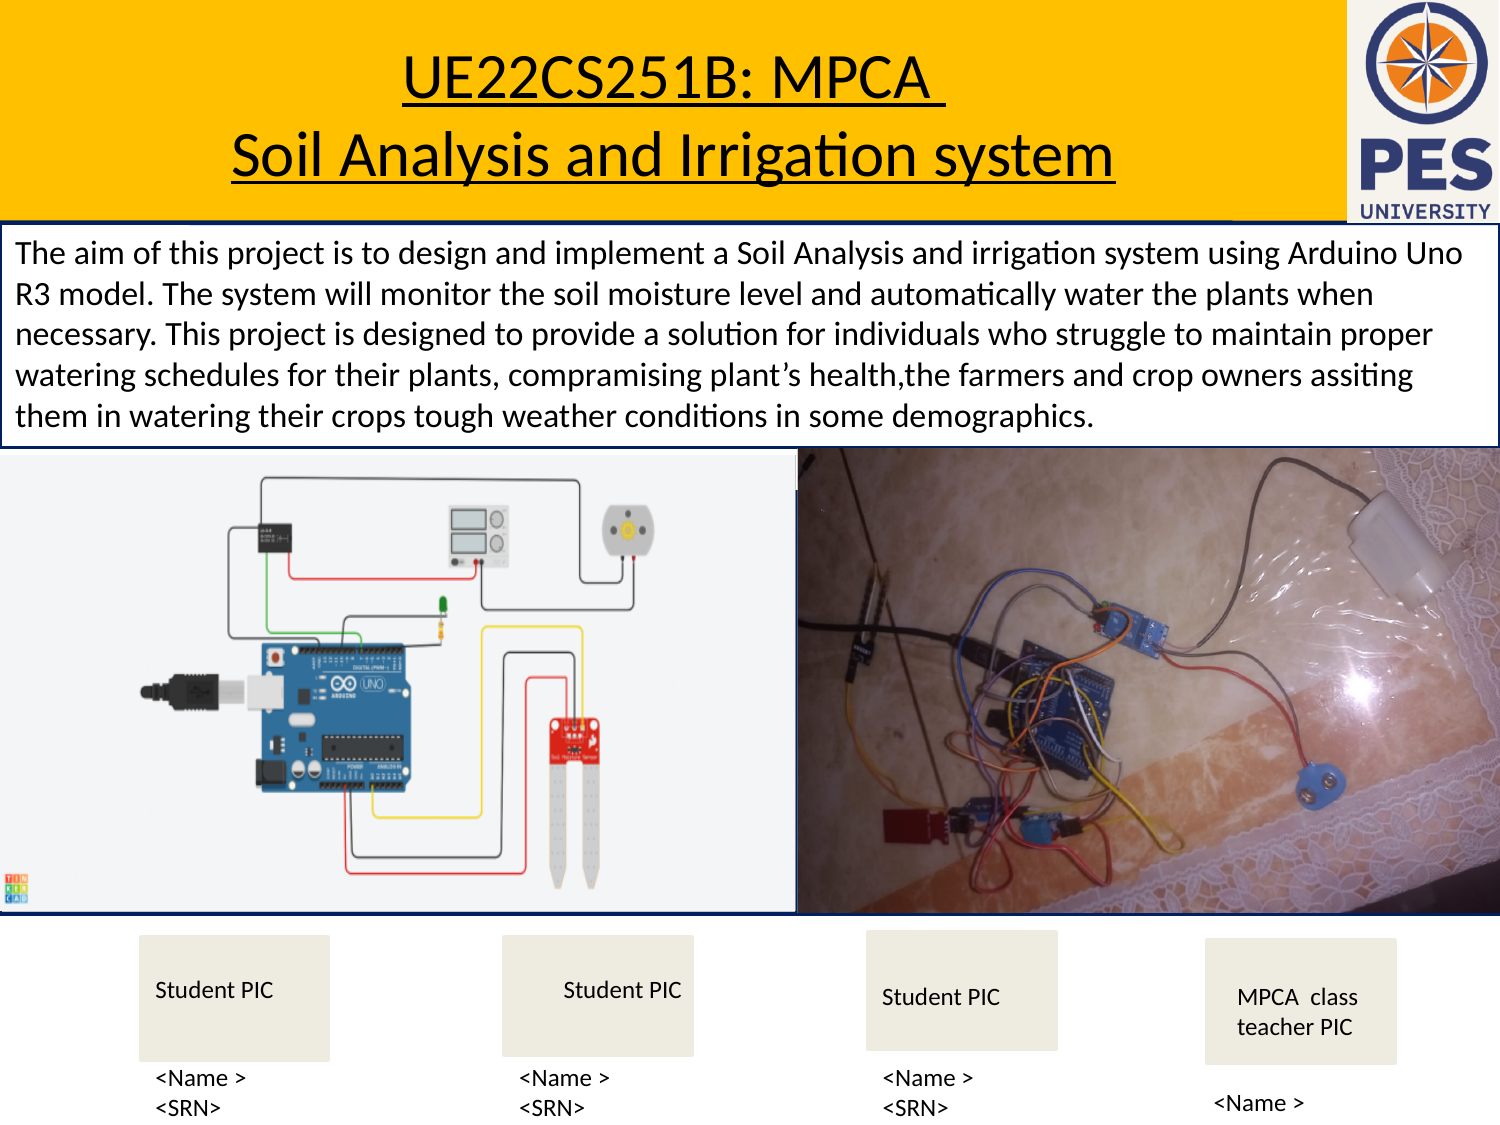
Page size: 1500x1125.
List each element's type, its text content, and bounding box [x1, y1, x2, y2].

text_box [139, 935, 330, 1062]
picture [0, 326, 1500, 1035]
text_box [866, 930, 913, 1051]
text_box <Name > [1198, 1079, 1387, 1125]
text_box Student PIC [140, 966, 293, 1012]
text_box Student PIC [548, 966, 701, 1012]
subtitle The aim of this project is to design and implement a Soil Analysis and irrigation system using Arduino Uno R3 model. The system will monitor the soil moisture level and automatically water the plants when necessary. This project is designed to provide a solution for individuals who struggle to maintain proper watering schedules for their plants, compramising plant’s health,the farmers and crop owners assiting them in watering their crops tough weather conditions in some demographics. [0, 229, 1500, 448]
text_box MPCA class teacher PIC [1222, 1043, 1375, 1048]
picture [1347, 0, 1500, 223]
text_box <Name > <SRN> [140, 1054, 329, 1125]
text_box <Name > <SRN> [867, 1054, 1056, 1125]
text_box Student PIC [867, 973, 1032, 1054]
title UE22CS251B: MPCA Soil Analysis and Irrigation system [0, 0, 1345, 220]
text_box [502, 935, 694, 1057]
text_box [1205, 938, 1397, 1065]
text_box [1032, 1043, 1058, 1051]
text_box <Name > <SRN> [504, 1054, 692, 1125]
